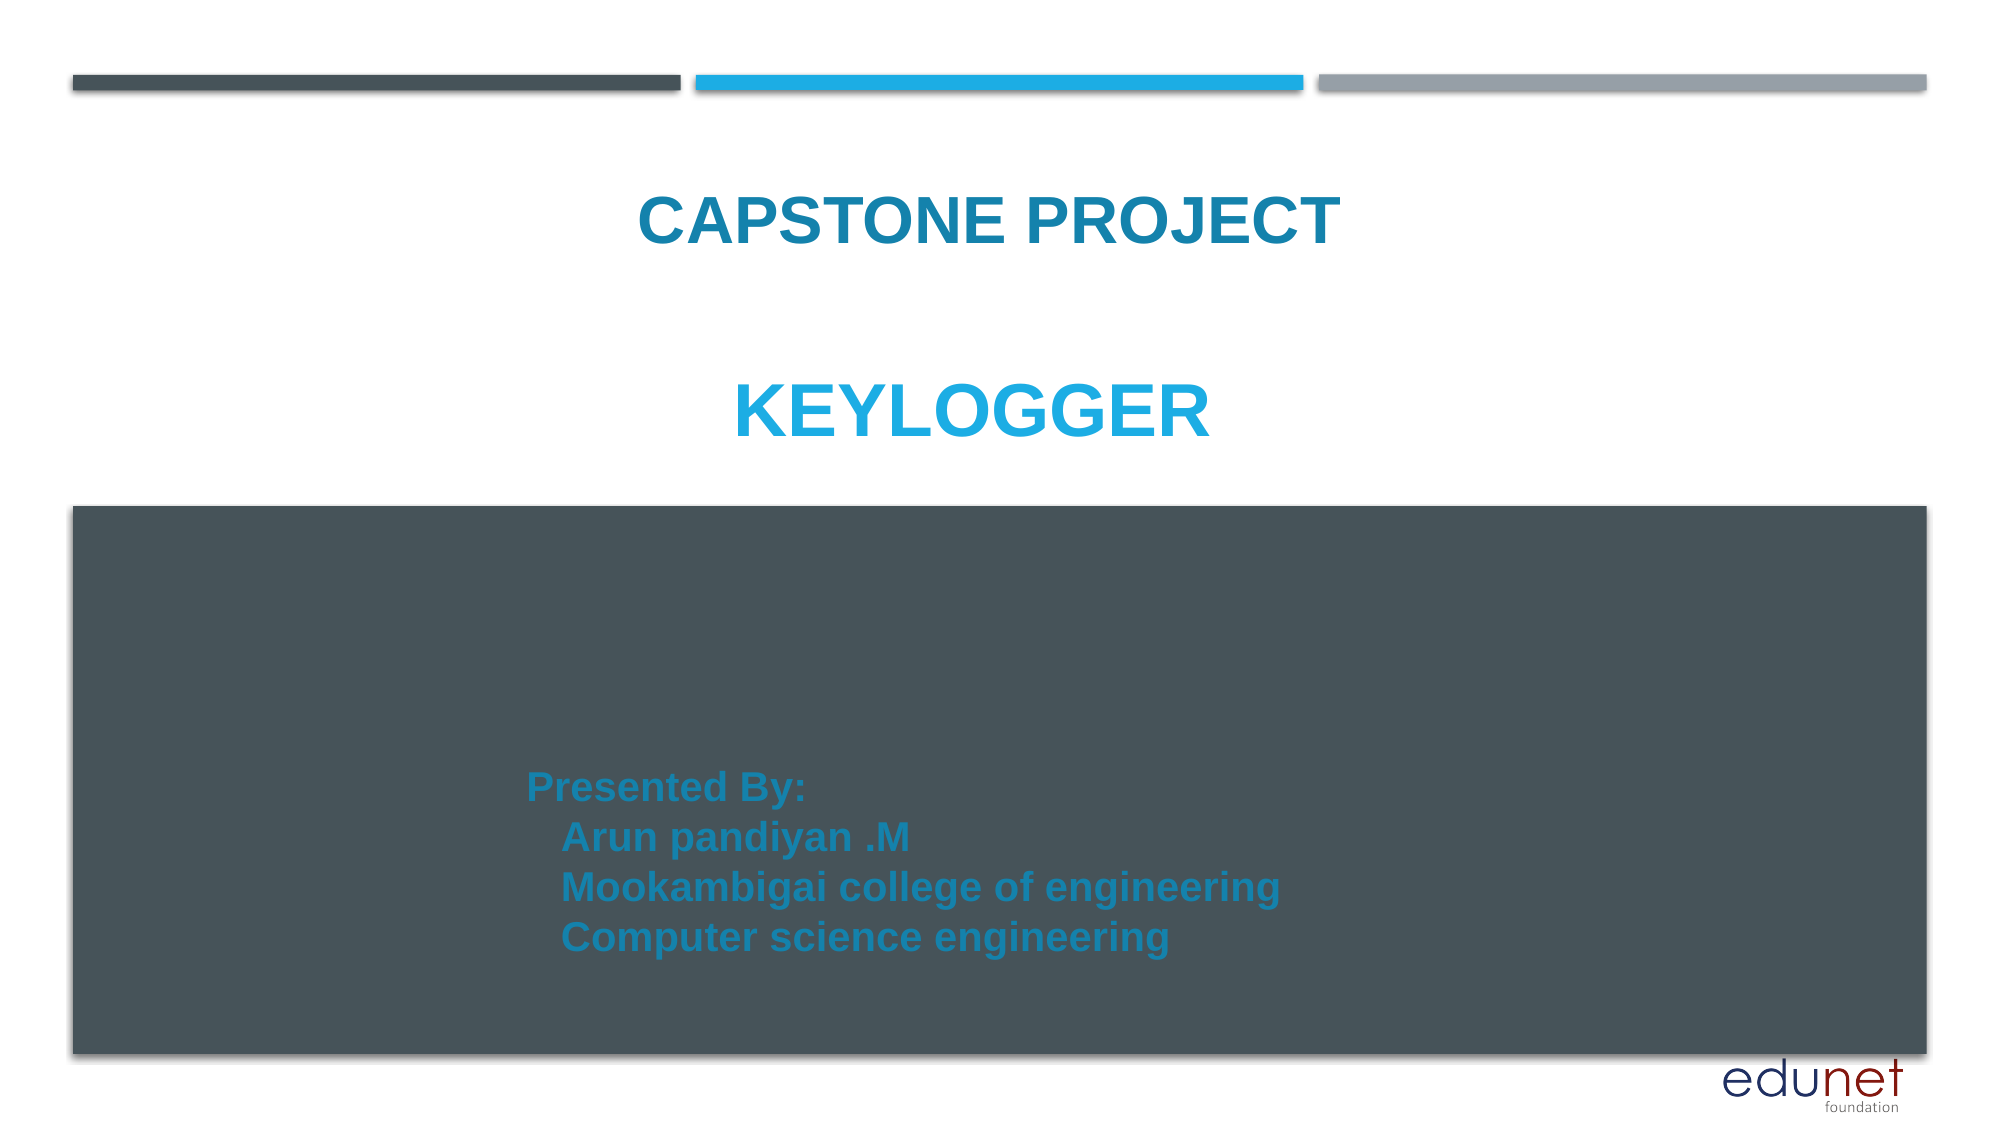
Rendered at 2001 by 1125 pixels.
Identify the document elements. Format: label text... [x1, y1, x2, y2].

text_box CAPSTONE PROJECT [0, 169, 2000, 265]
title keylogger [222, 298, 1723, 460]
text_box Presented By: Arun pandiyan .M Mookambigai college of engineering Computer science engineering [511, 752, 1821, 1018]
picture [1719, 1056, 1905, 1116]
